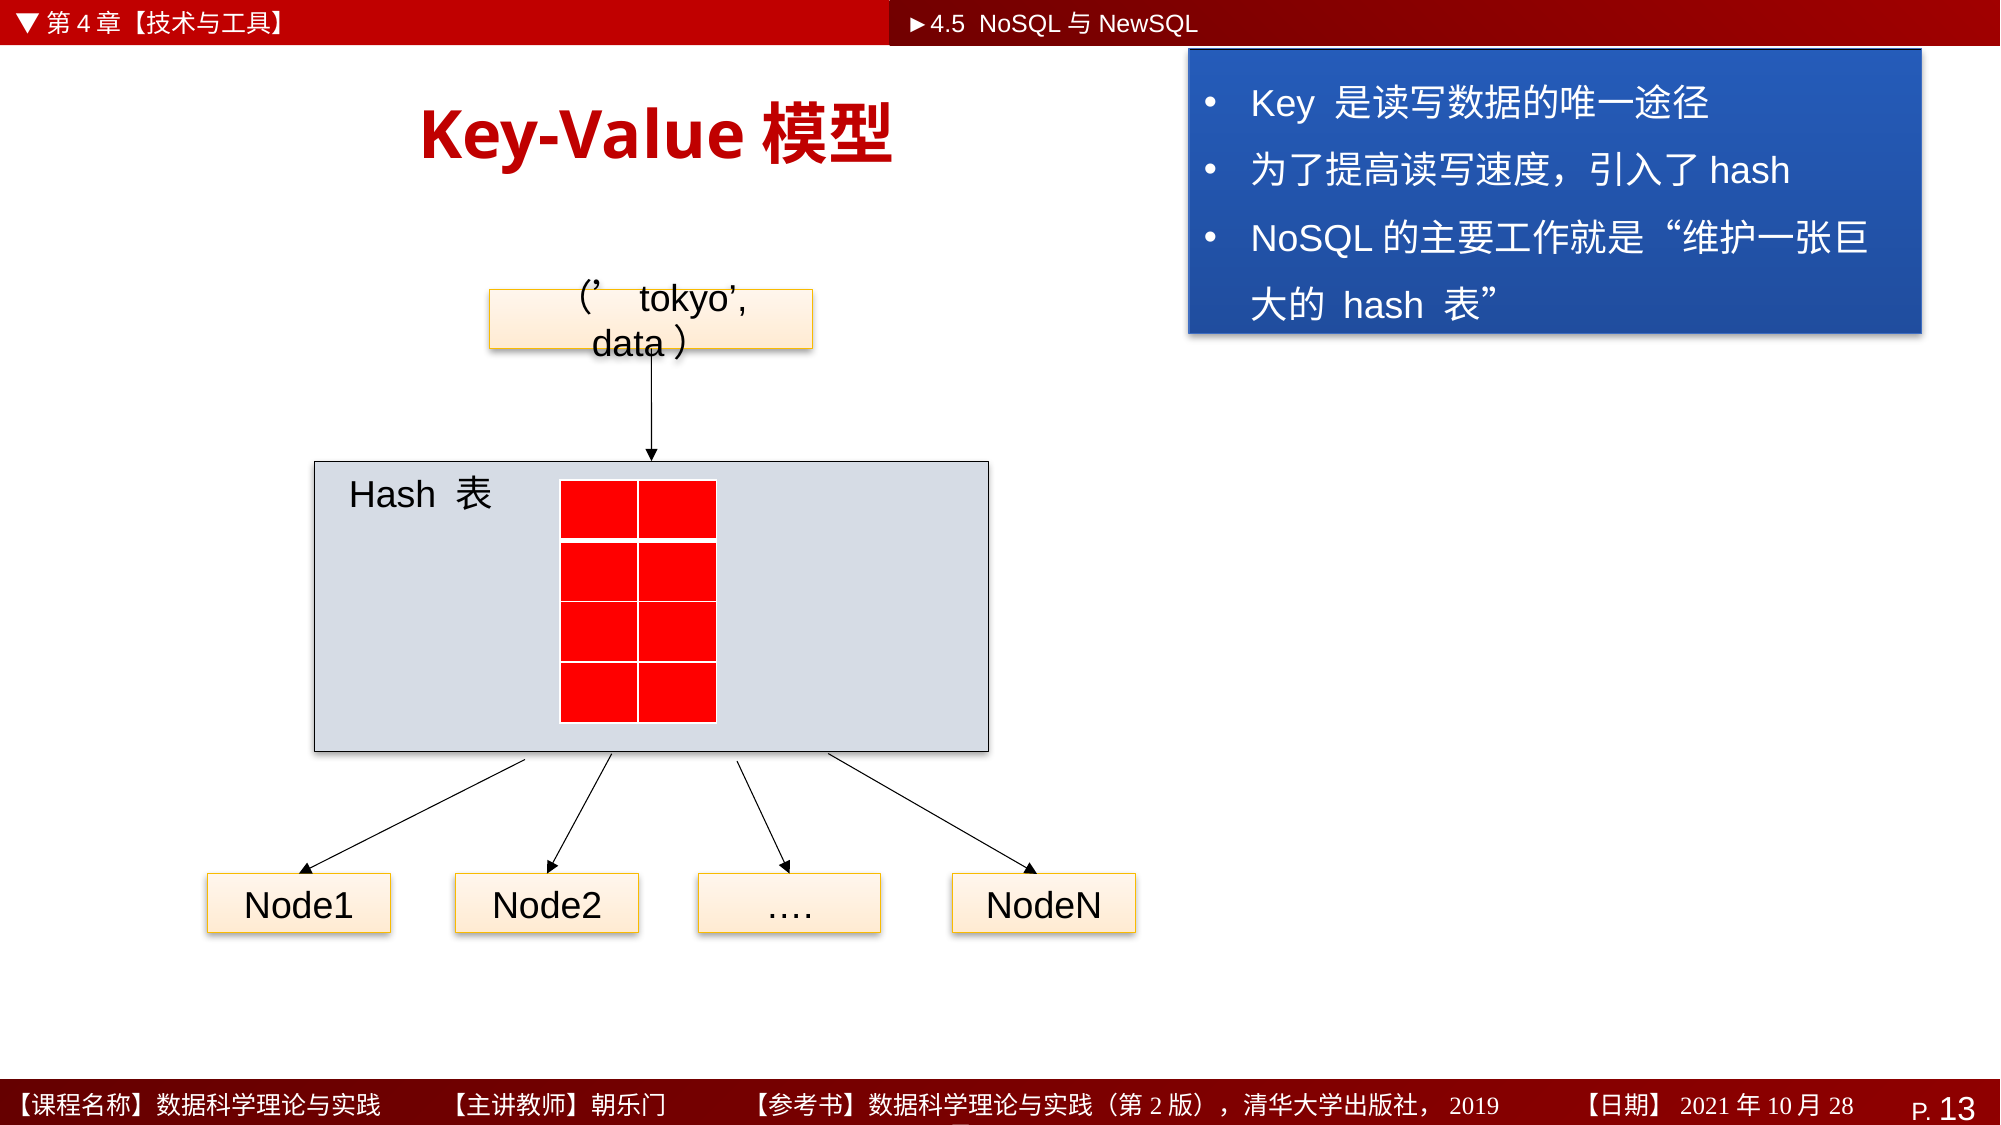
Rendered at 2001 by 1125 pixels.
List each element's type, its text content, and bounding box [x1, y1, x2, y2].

table_cell [639, 543, 716, 601]
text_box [546, 754, 612, 874]
list ▼第4章【技术与工具】 [0, 0, 725, 43]
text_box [298, 759, 525, 874]
table_cell [561, 543, 637, 601]
text_box NodeN [952, 873, 1136, 933]
table_cell [561, 663, 637, 722]
table_cell [639, 663, 716, 722]
table_header [561, 481, 637, 538]
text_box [737, 761, 790, 874]
table_cell [639, 602, 716, 661]
text_box Hash 表 [334, 463, 547, 523]
text_box …. [698, 873, 881, 933]
table_header [639, 481, 716, 538]
text_box Key 是读写数据的唯一途径 为了提高读写速度，引入了hash NoSQL的主要工作就是“维护一张巨大的 hash 表” [1188, 48, 1922, 334]
text_box （’tokyo’, data） [489, 289, 813, 349]
text_box [314, 461, 989, 752]
list ►4.5 NoSQL与NewSQL [890, 0, 1249, 43]
table_cell [561, 602, 637, 661]
text_box Node2 [455, 873, 639, 933]
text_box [828, 753, 1038, 874]
title Key-Value模型 [64, 64, 1183, 200]
text_box Node1 [207, 873, 391, 933]
